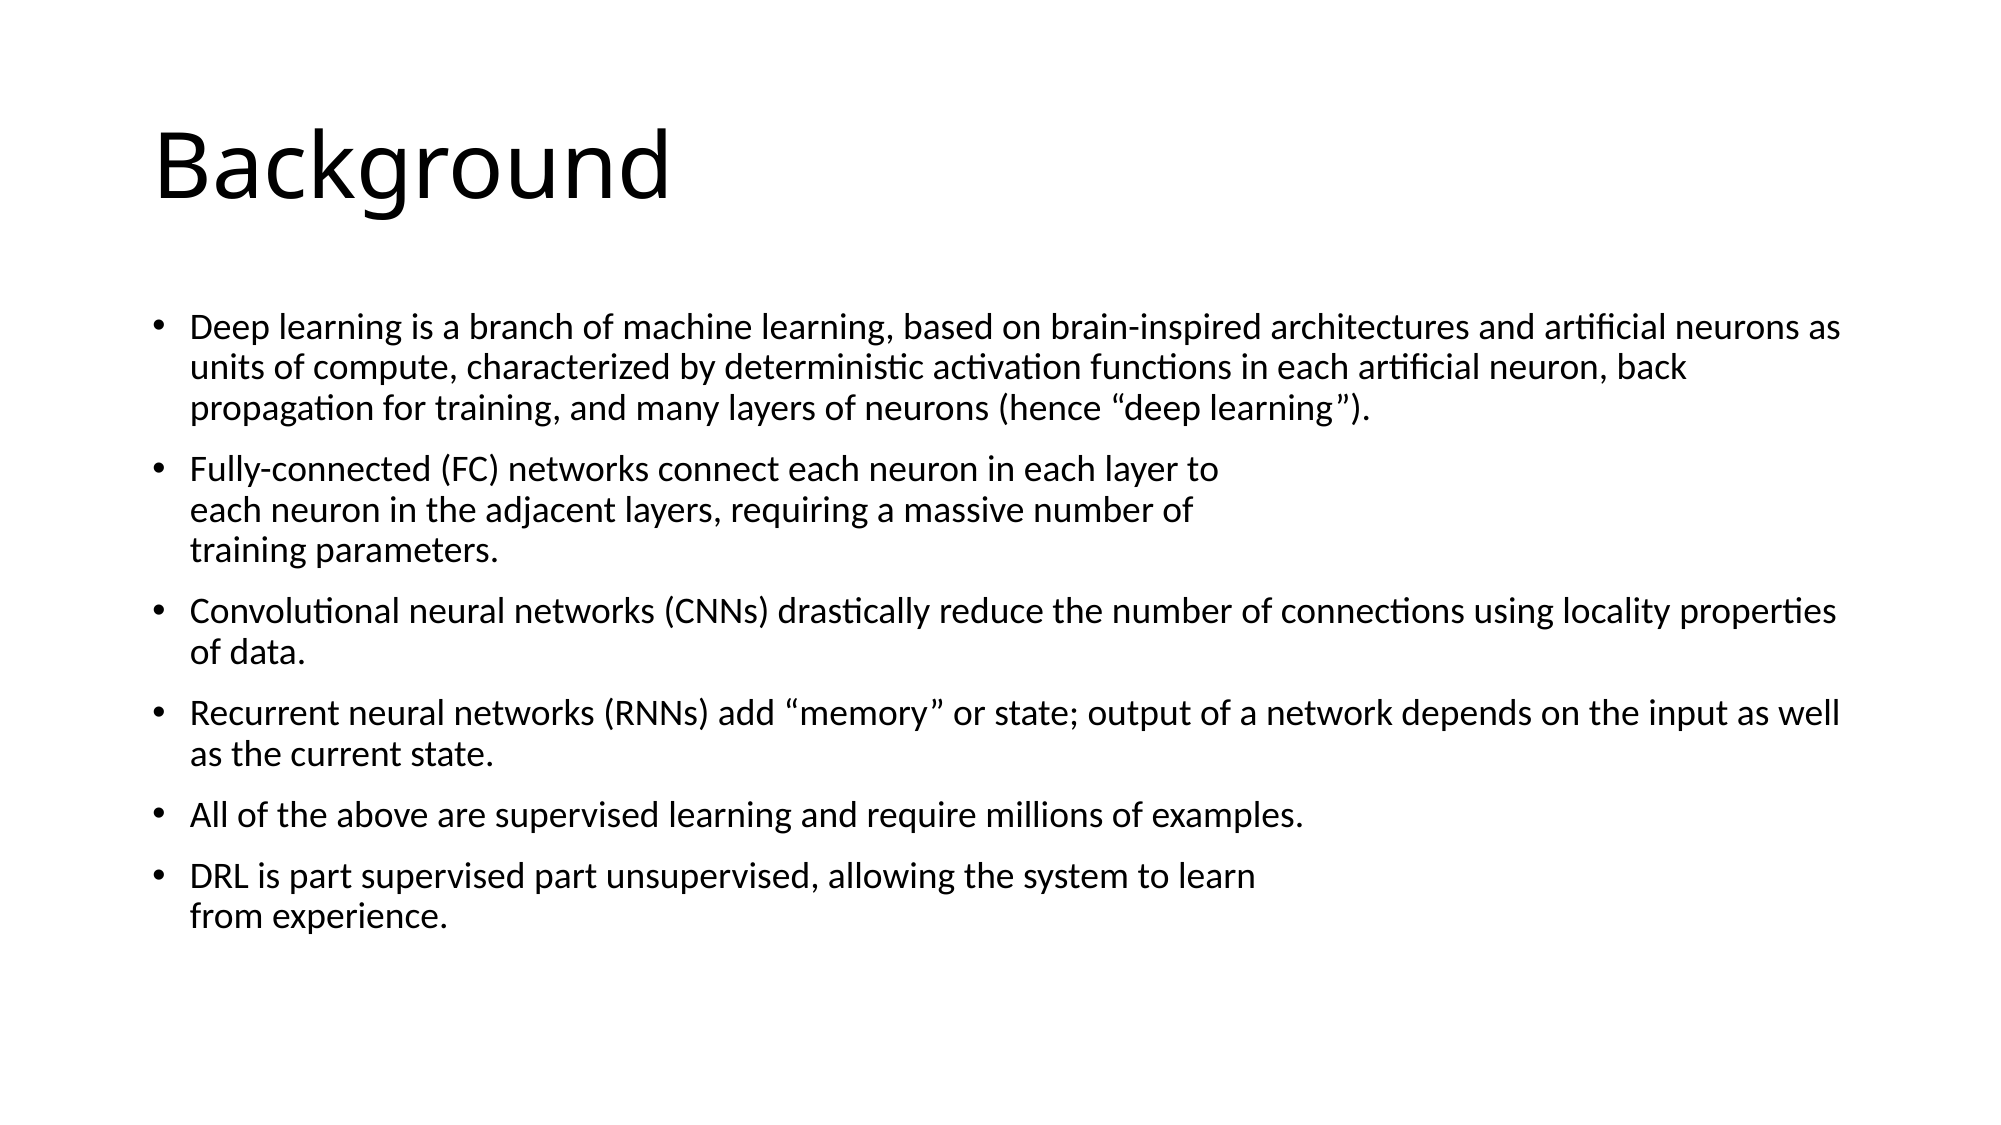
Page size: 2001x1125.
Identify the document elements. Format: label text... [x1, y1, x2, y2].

title Background [137, 59, 1863, 278]
list Deep learning is a branch of machine learning, based on brain-inspired architectures and artificial neurons as units of compute, characterized by deterministic activation functions in each artificial neuron, back propagation for training, and many layers of neurons (hence “deep learning”). Fully-connected (FC) networks connect each neuron in each layer to each neuron in the adjacent layers, requiring a massive number of training parameters. Convolutional neural networks (CNNs) drastically reduce the number of connections using locality properties of data. Recurrent neural networks (RNNs) add “memory” or state; output of a network depends on the input as well as the current state. All of the above are supervised learning and require millions of examples. DRL is part supervised part unsupervised, allowing the system to learn from experience. [137, 299, 1863, 1014]
